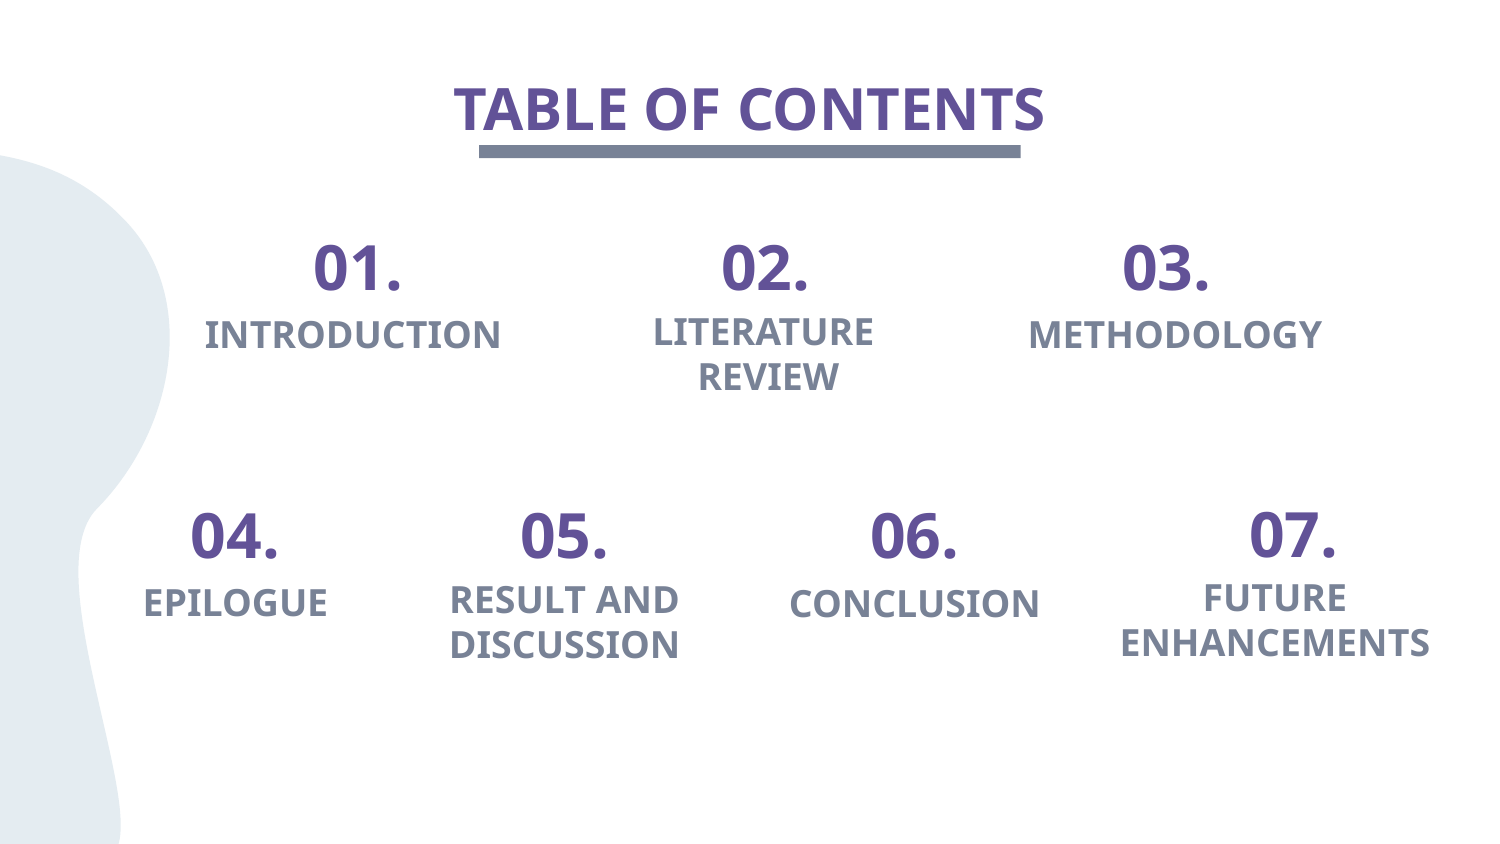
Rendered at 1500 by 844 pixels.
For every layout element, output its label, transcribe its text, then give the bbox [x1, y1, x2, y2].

subtitle INTRODUCTION [179, 312, 528, 355]
title 04. [156, 507, 315, 559]
text_box [479, 145, 1021, 159]
subtitle EPILOGUE [49, 580, 422, 624]
text_box 07. [1215, 507, 1373, 559]
subtitle METHODOLOGY [998, 312, 1352, 355]
title 02. [686, 239, 845, 291]
text_box 06. [835, 508, 994, 560]
subtitle RESULT AND DISCUSSION [399, 599, 731, 643]
title 01. [279, 239, 438, 291]
text_box 05. [485, 508, 644, 560]
title TABLE OF CONTENTS [117, 57, 1383, 225]
subtitle FUTURE ENHANCEMENTS [1090, 598, 1460, 641]
subtitle CONCLUSION [749, 581, 1081, 624]
title 03. [1087, 239, 1246, 291]
subtitle LITERATURE REVIEW [541, 331, 996, 375]
